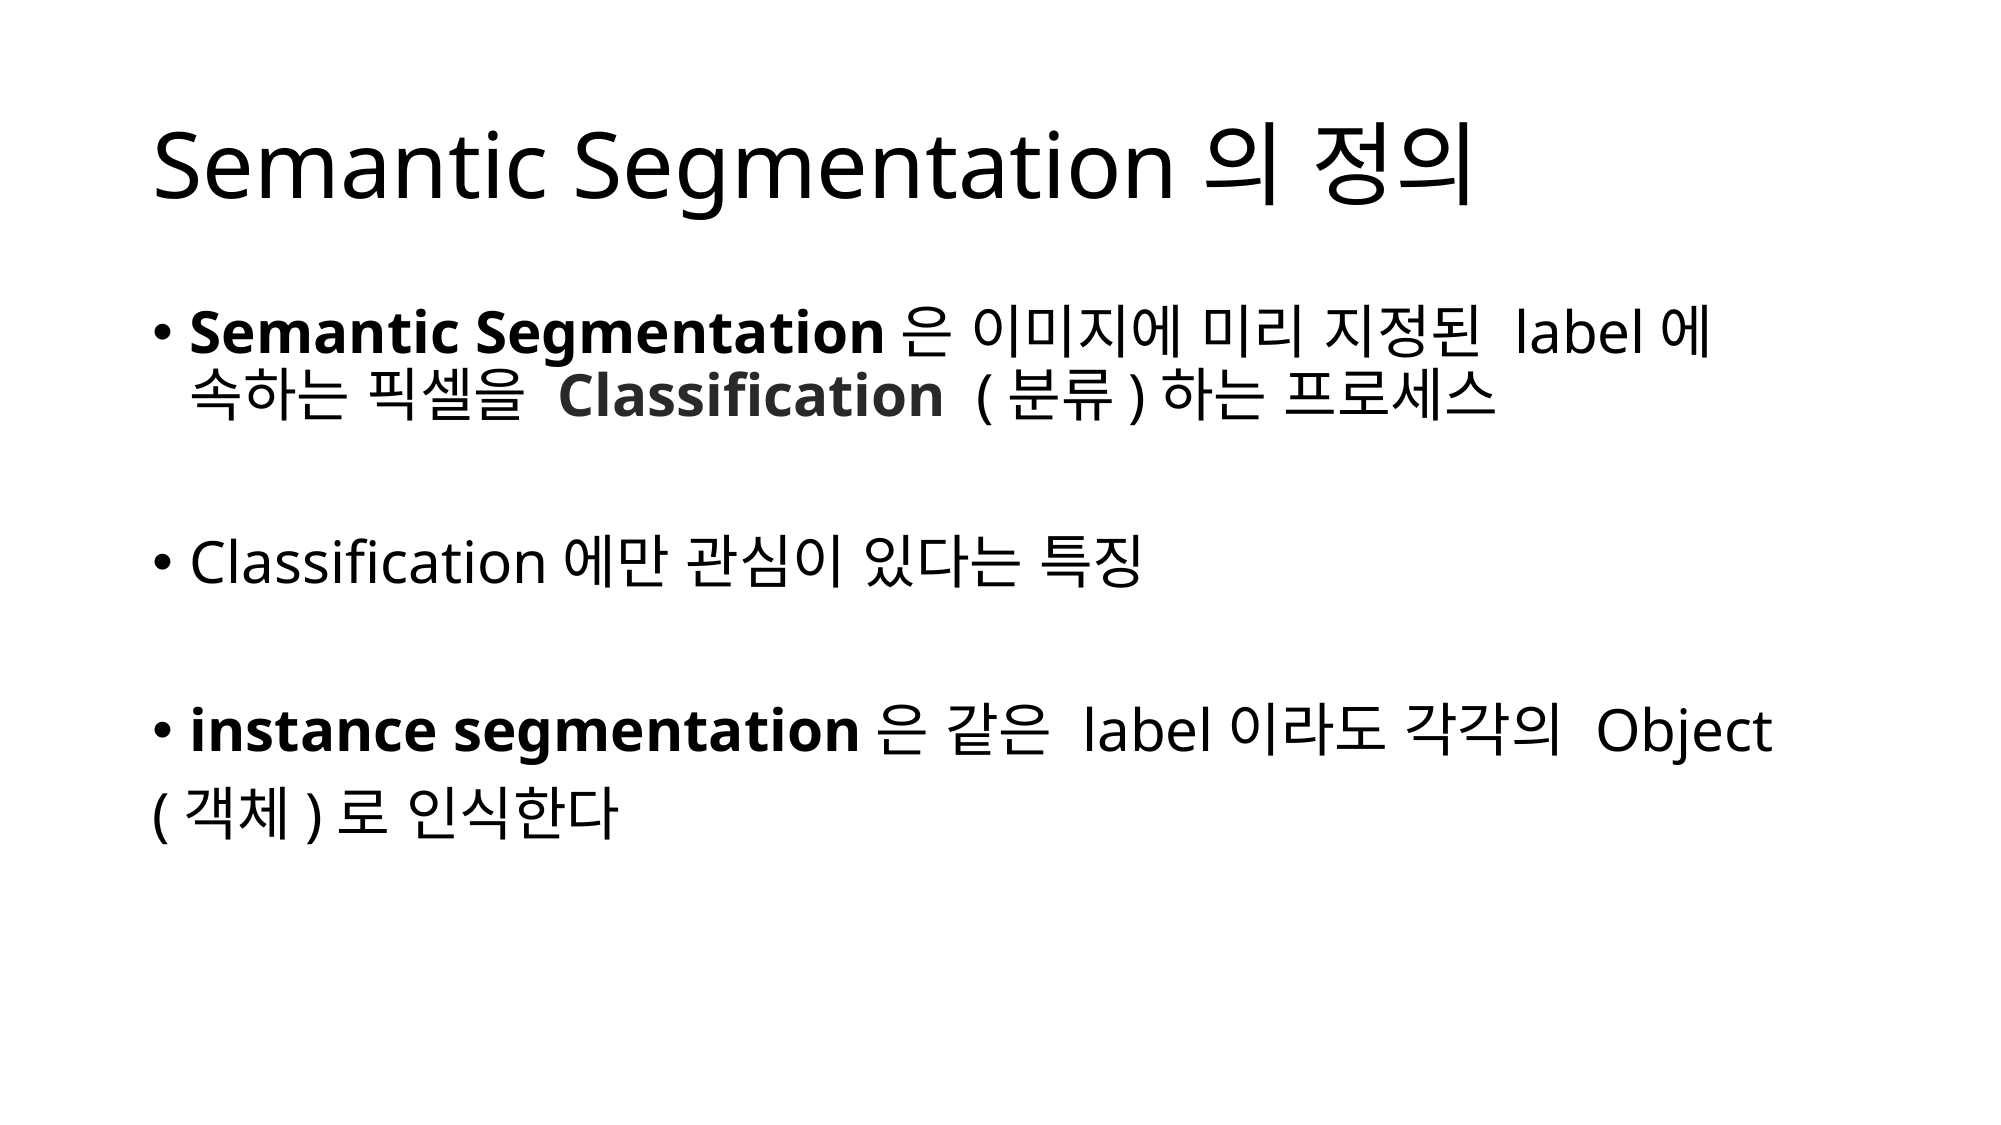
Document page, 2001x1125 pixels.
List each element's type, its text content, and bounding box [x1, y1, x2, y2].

list Semantic Segmentation은 이미지에 미리 지정된 label에 속하는 픽셀을 Classification (분류)하는 프로세스 Classification에만 관심이 있다는 특징 instance segmentation은 같은 label이라도 각각의 Object (객체)로 인식한다 [137, 295, 1863, 1010]
title Semantic Segmentation의 정의 [137, 59, 1863, 278]
